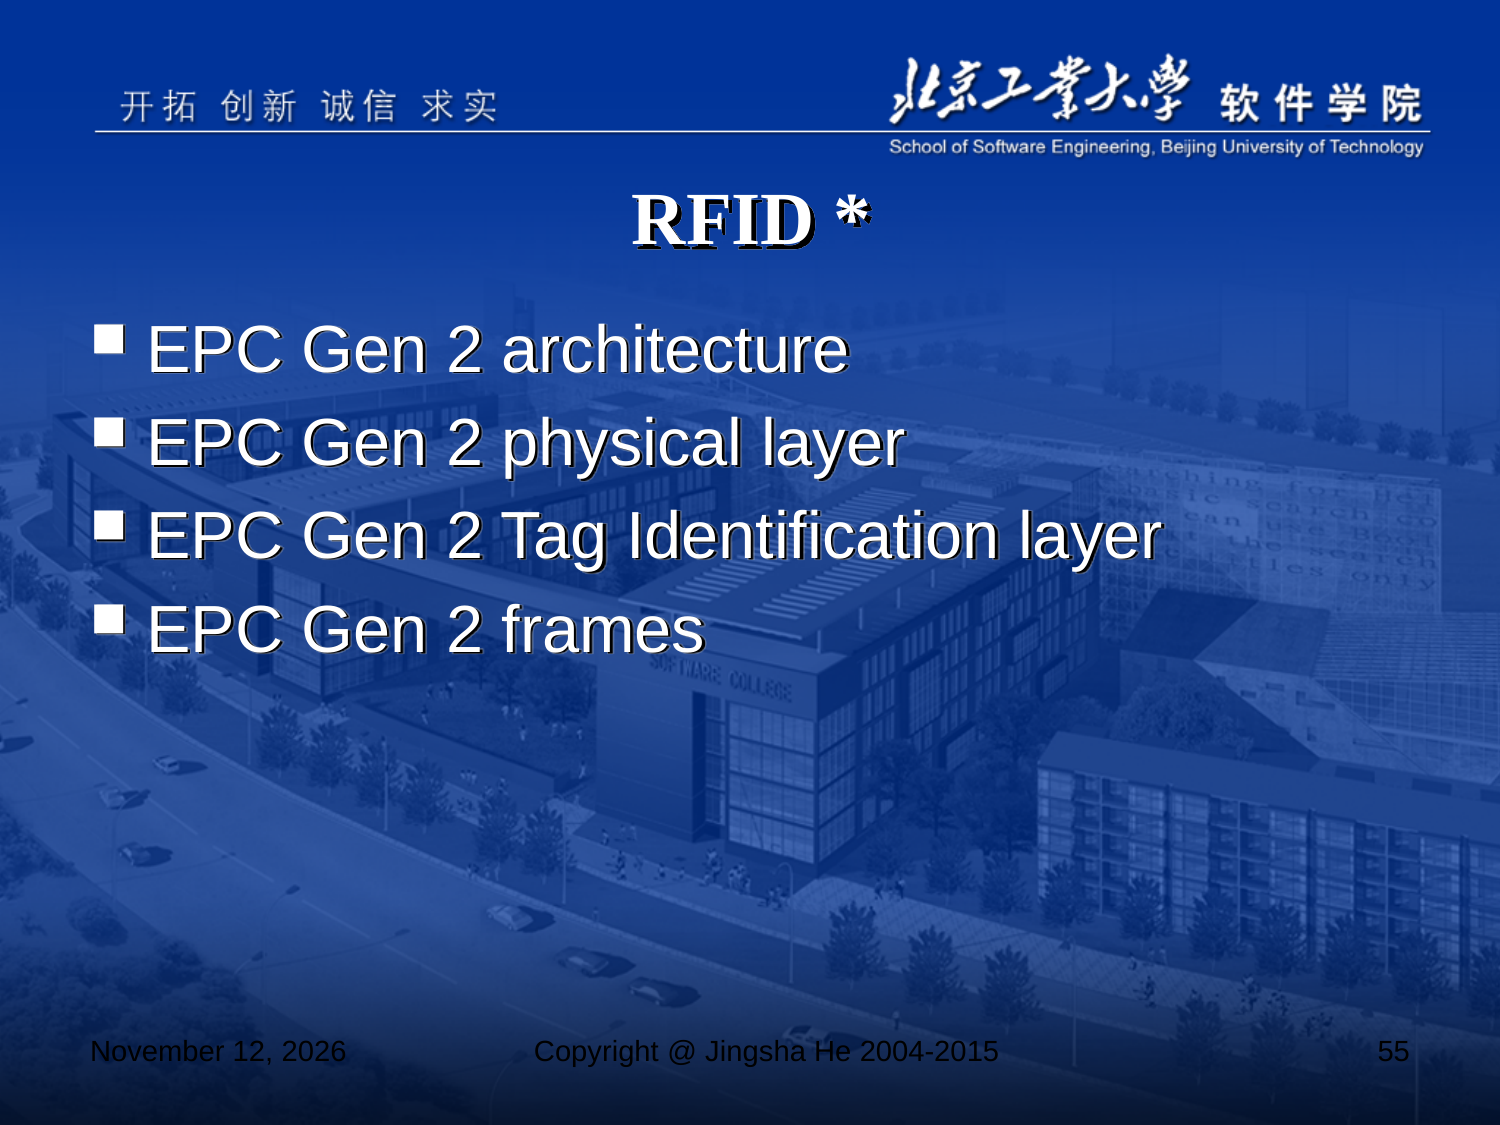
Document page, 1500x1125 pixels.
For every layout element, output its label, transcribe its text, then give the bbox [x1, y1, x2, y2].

slide_number 55 [1074, 1024, 1425, 1103]
title RFID * [76, 160, 1427, 268]
list EPC Gen 2 architecture EPC Gen 2 physical layer EPC Gen 2 Tag Identification layer EPC Gen 2 frames [75, 297, 1425, 1024]
footer Copyright @ Jingsha He 2004-2015 [512, 1024, 1022, 1103]
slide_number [75, 1024, 425, 1103]
picture [0, 0, 1500, 1125]
